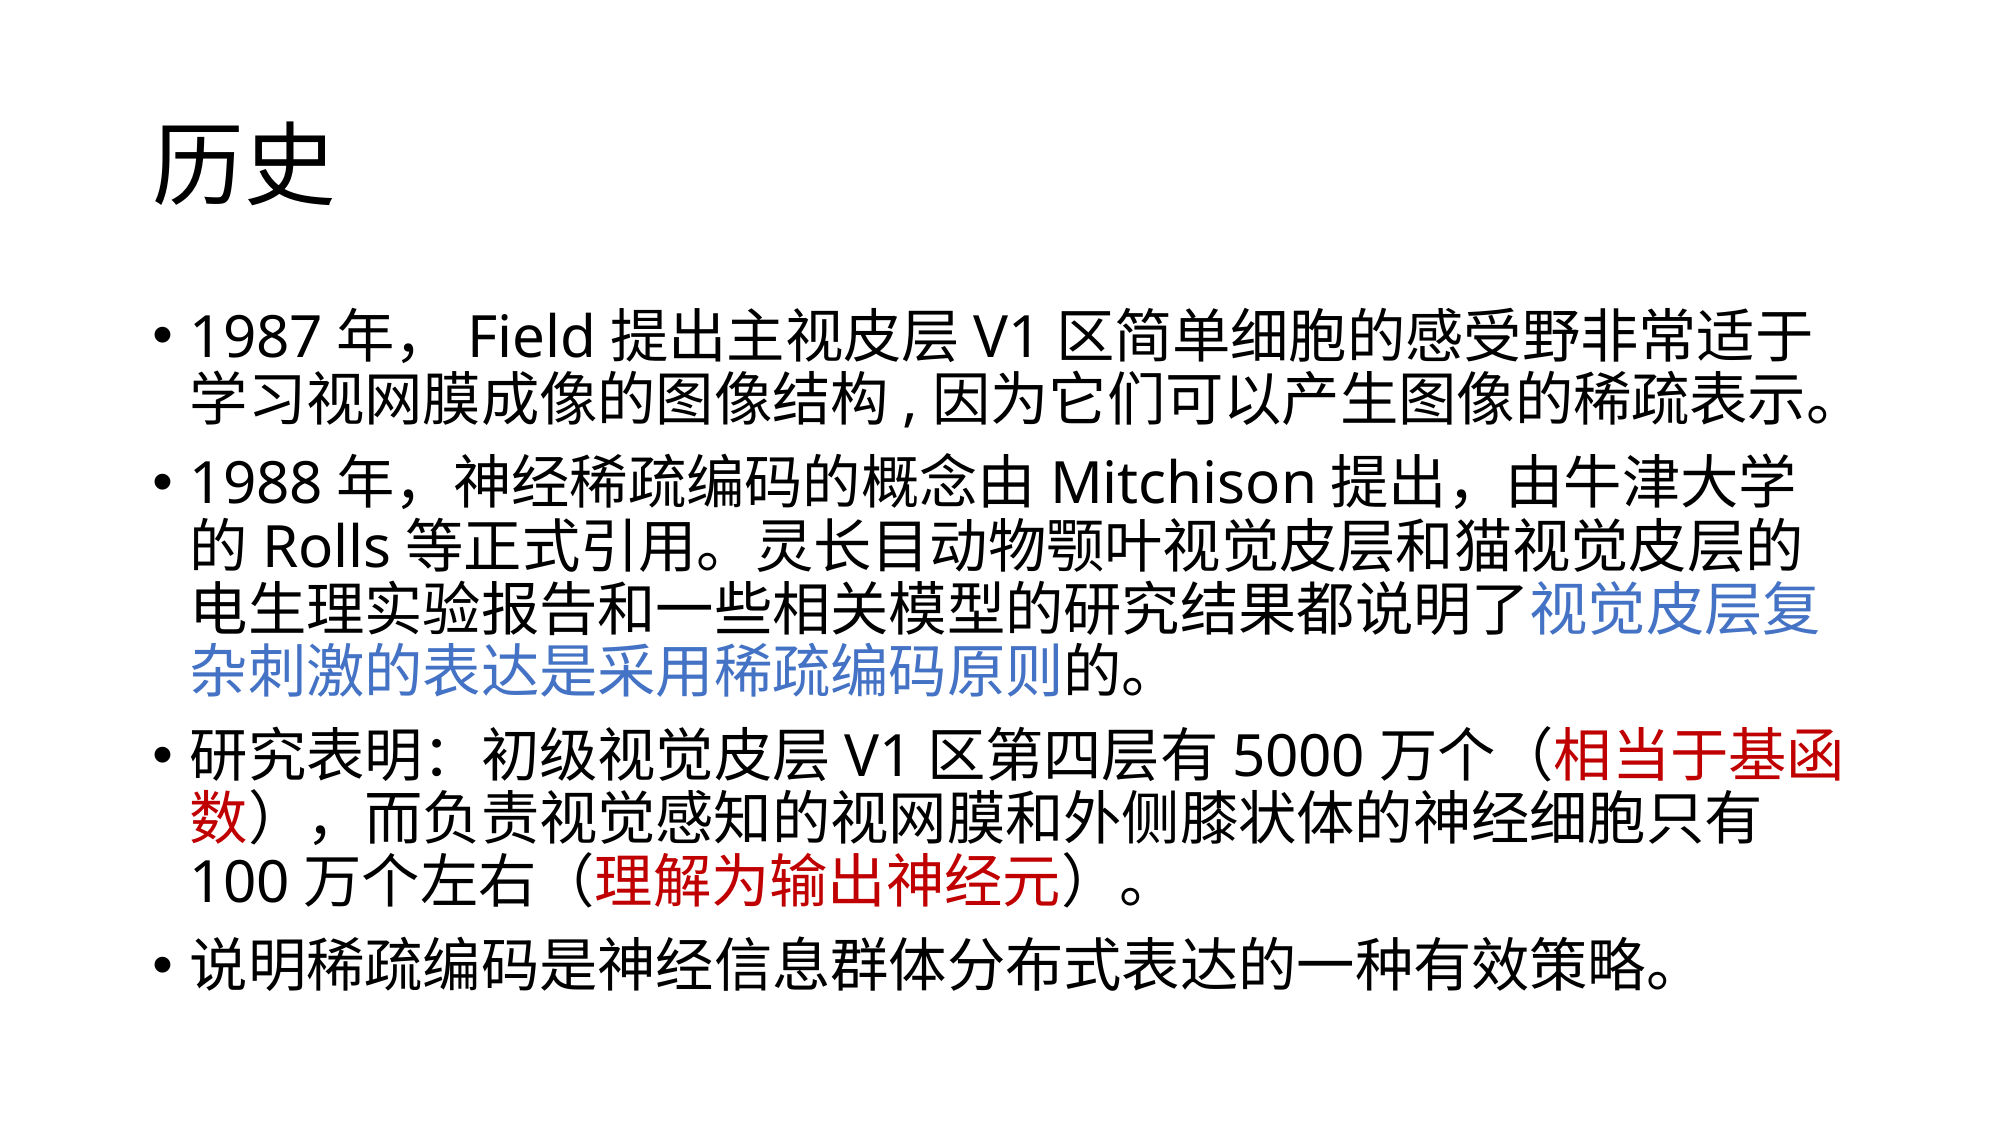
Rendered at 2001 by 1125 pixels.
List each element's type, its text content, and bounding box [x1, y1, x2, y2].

list 1987年，Field提出主视皮层V1区简单细胞的感受野非常适于学习视网膜成像的图像结构,因为它们可以产生图像的稀疏表示。 1988年，神经稀疏编码的概念由Mitchison提出，由牛津大学的Rolls等正式引用。灵长目动物颚叶视觉皮层和猫视觉皮层的电生理实验报告和一些相关模型的研究结果都说明了视觉皮层复杂刺激的表达是采用稀疏编码原则的。 研究表明：初级视觉皮层V1区第四层有5000万个（相当于基函数），而负责视觉感知的视网膜和外侧膝状体的神经细胞只有100万个左右（理解为输出神经元）。 说明稀疏编码是神经信息群体分布式表达的一种有效策略。 [137, 299, 1863, 1014]
title 历史 [137, 59, 1863, 278]
